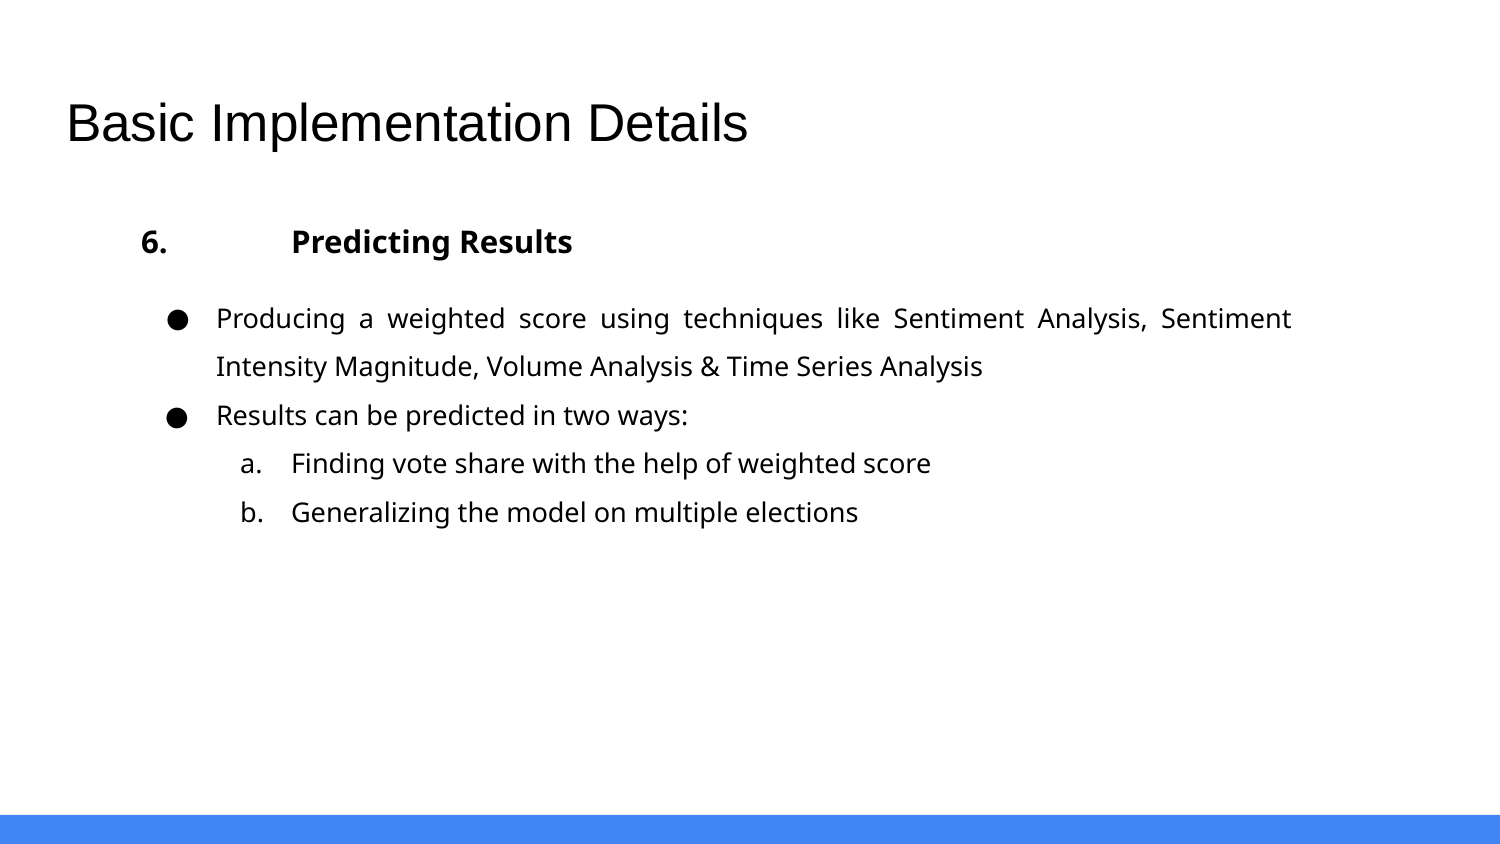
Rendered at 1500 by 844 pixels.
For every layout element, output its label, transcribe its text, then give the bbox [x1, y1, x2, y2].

text_box [0, 814, 1500, 844]
title Basic Implementation Details [51, 72, 1449, 167]
list 6. Predicting Results Producing a weighted score using techniques like Sentiment Analysis, Sentiment Intensity Magnitude, Volume Analysis & Time Series Analysis Results can be predicted in two ways: Finding vote share with the help of weighted score Generalizing the model on multiple elections [51, 189, 1307, 750]
